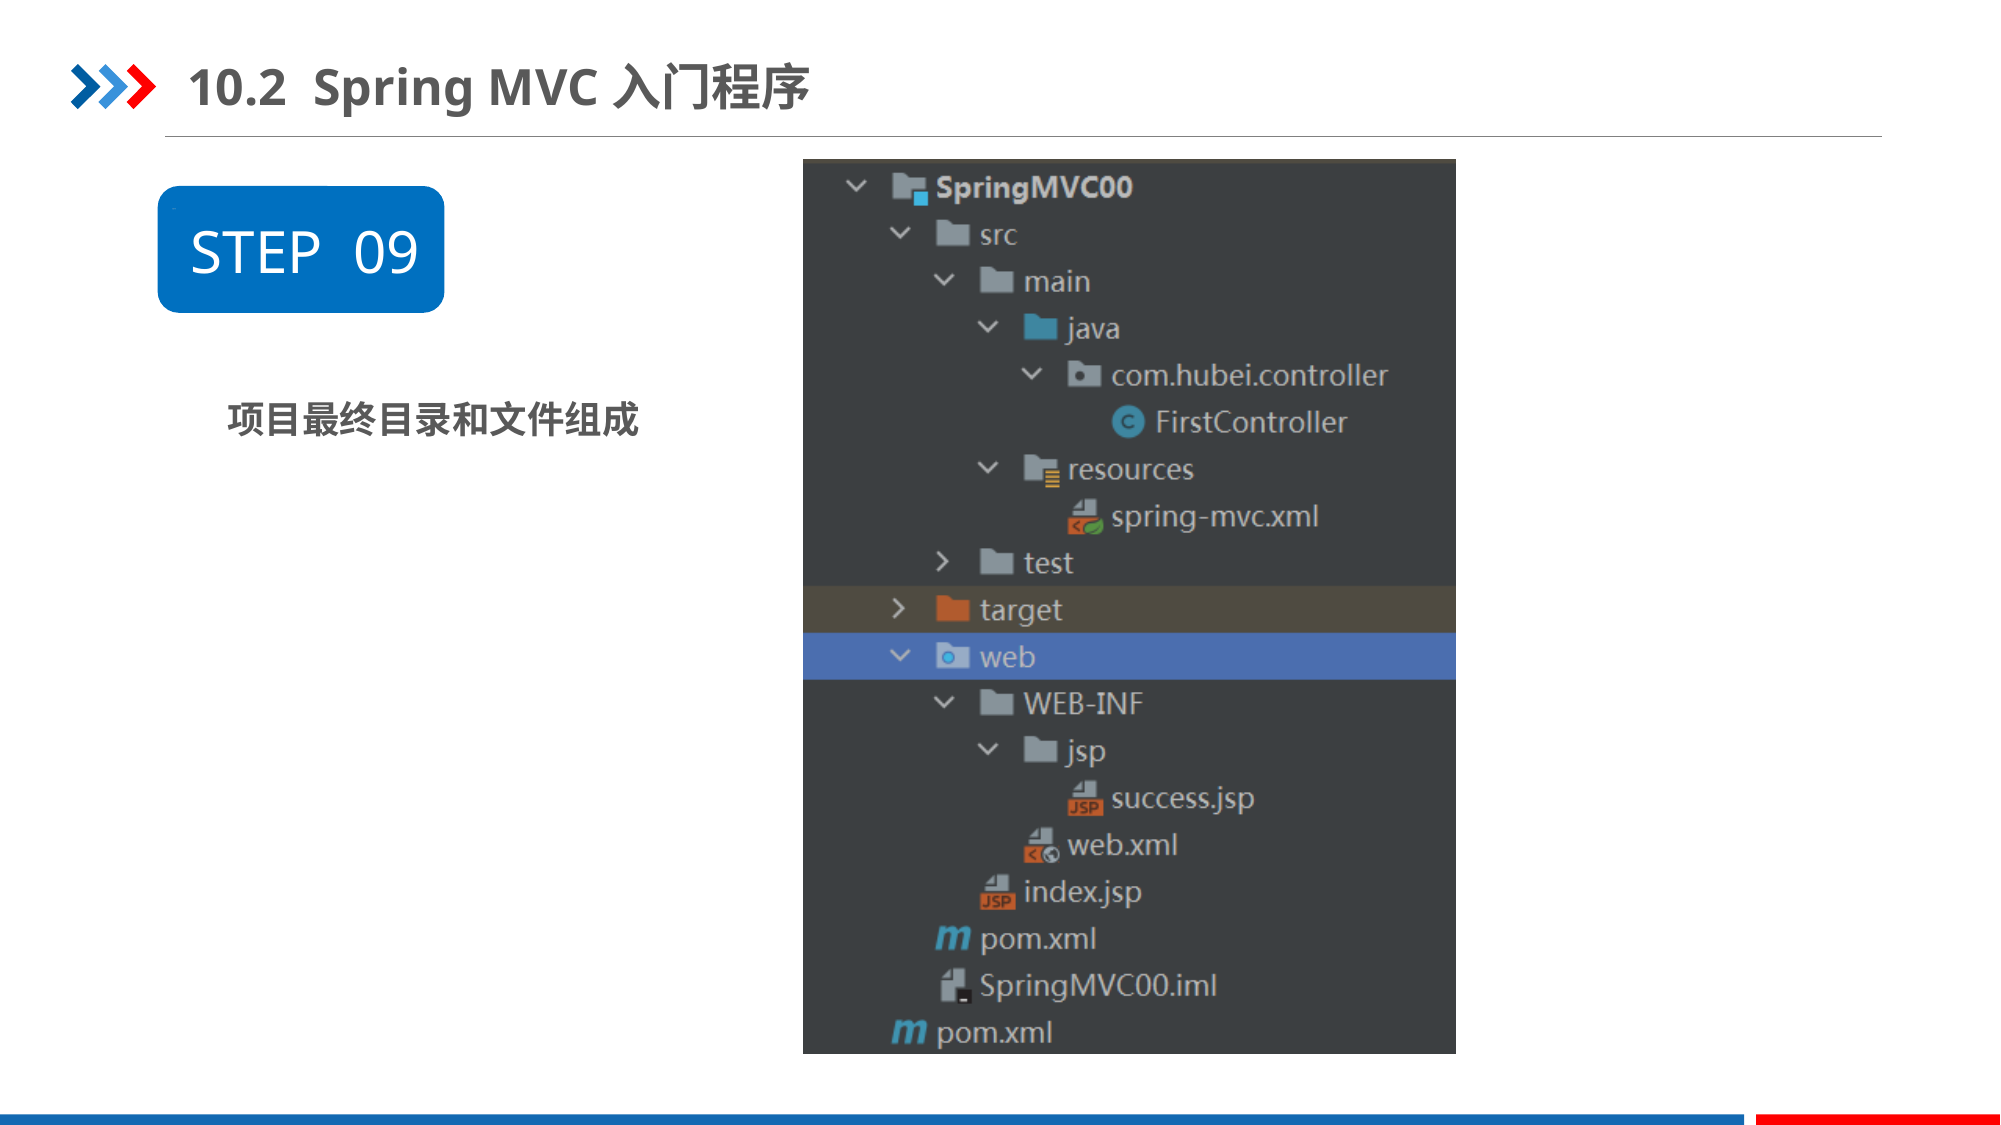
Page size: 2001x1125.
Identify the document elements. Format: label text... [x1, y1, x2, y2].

text_box 项目最终目录和文件组成 [212, 366, 731, 449]
text_box STEP 09 [172, 208, 439, 293]
text_box 10.2 Spring MVC入门程序 [187, 43, 861, 127]
picture [803, 159, 1456, 1054]
text_box [156, 184, 446, 314]
